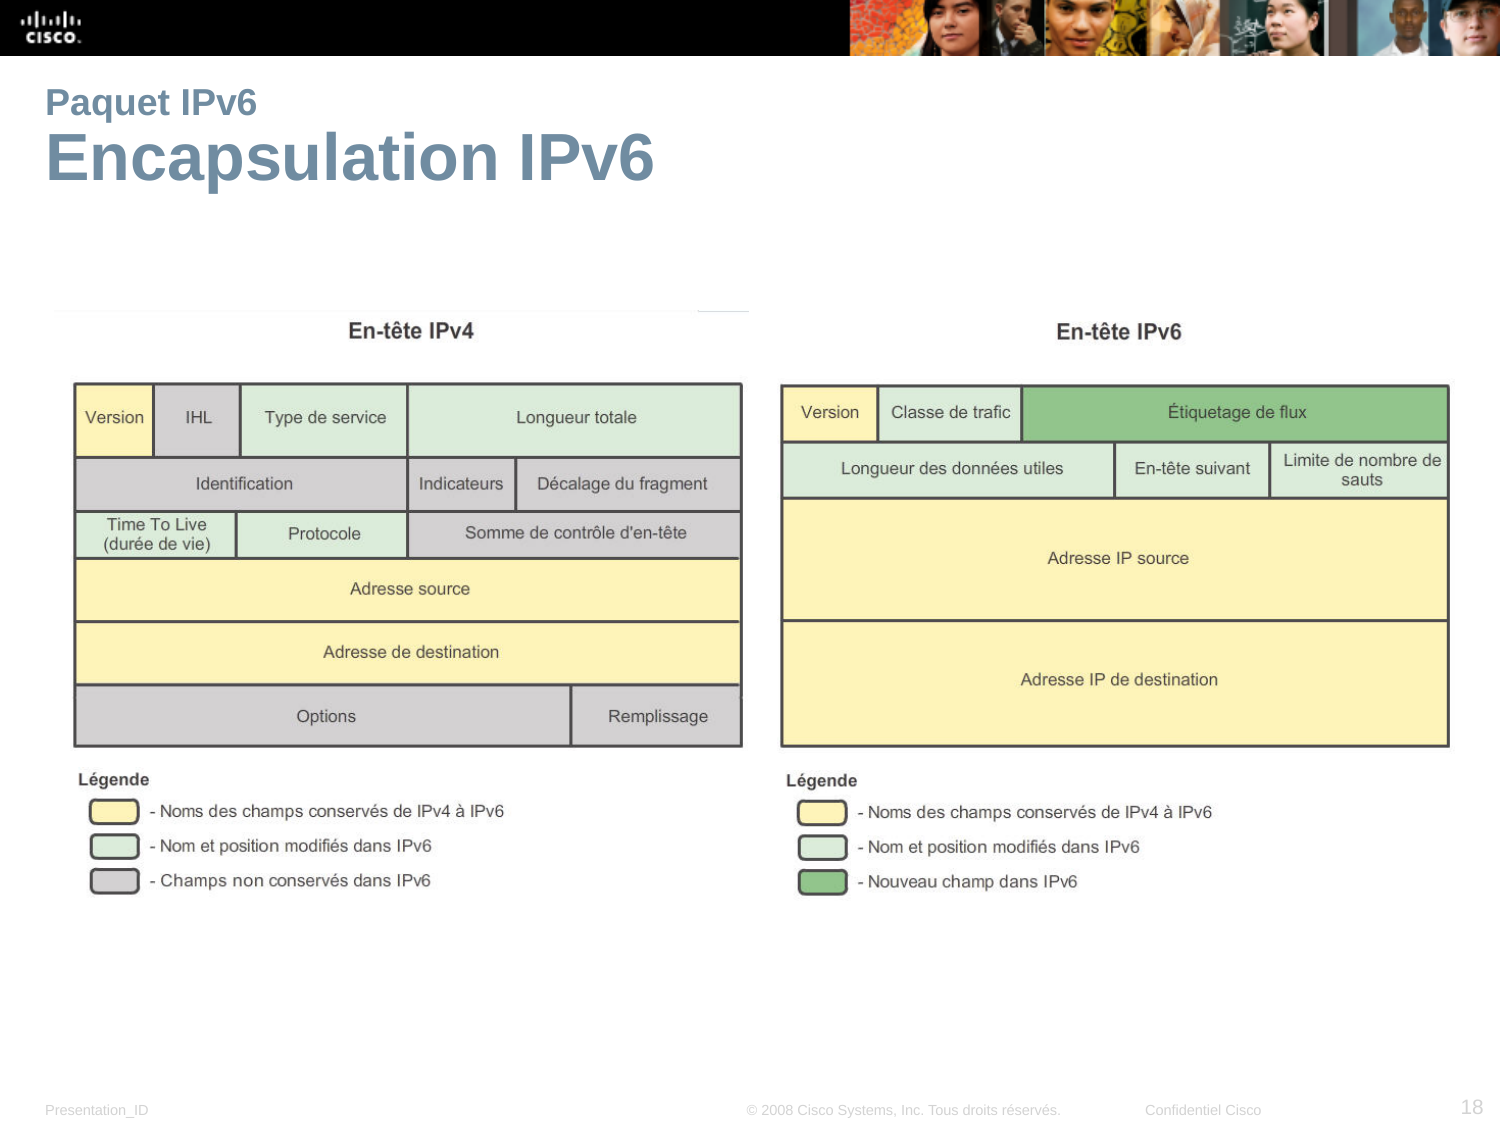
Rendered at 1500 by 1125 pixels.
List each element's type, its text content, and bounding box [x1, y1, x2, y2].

picture [761, 313, 1457, 915]
picture [0, 0, 1500, 56]
title Paquet IPv6 Encapsulation IPv6 [31, 64, 1471, 203]
picture [54, 310, 750, 918]
